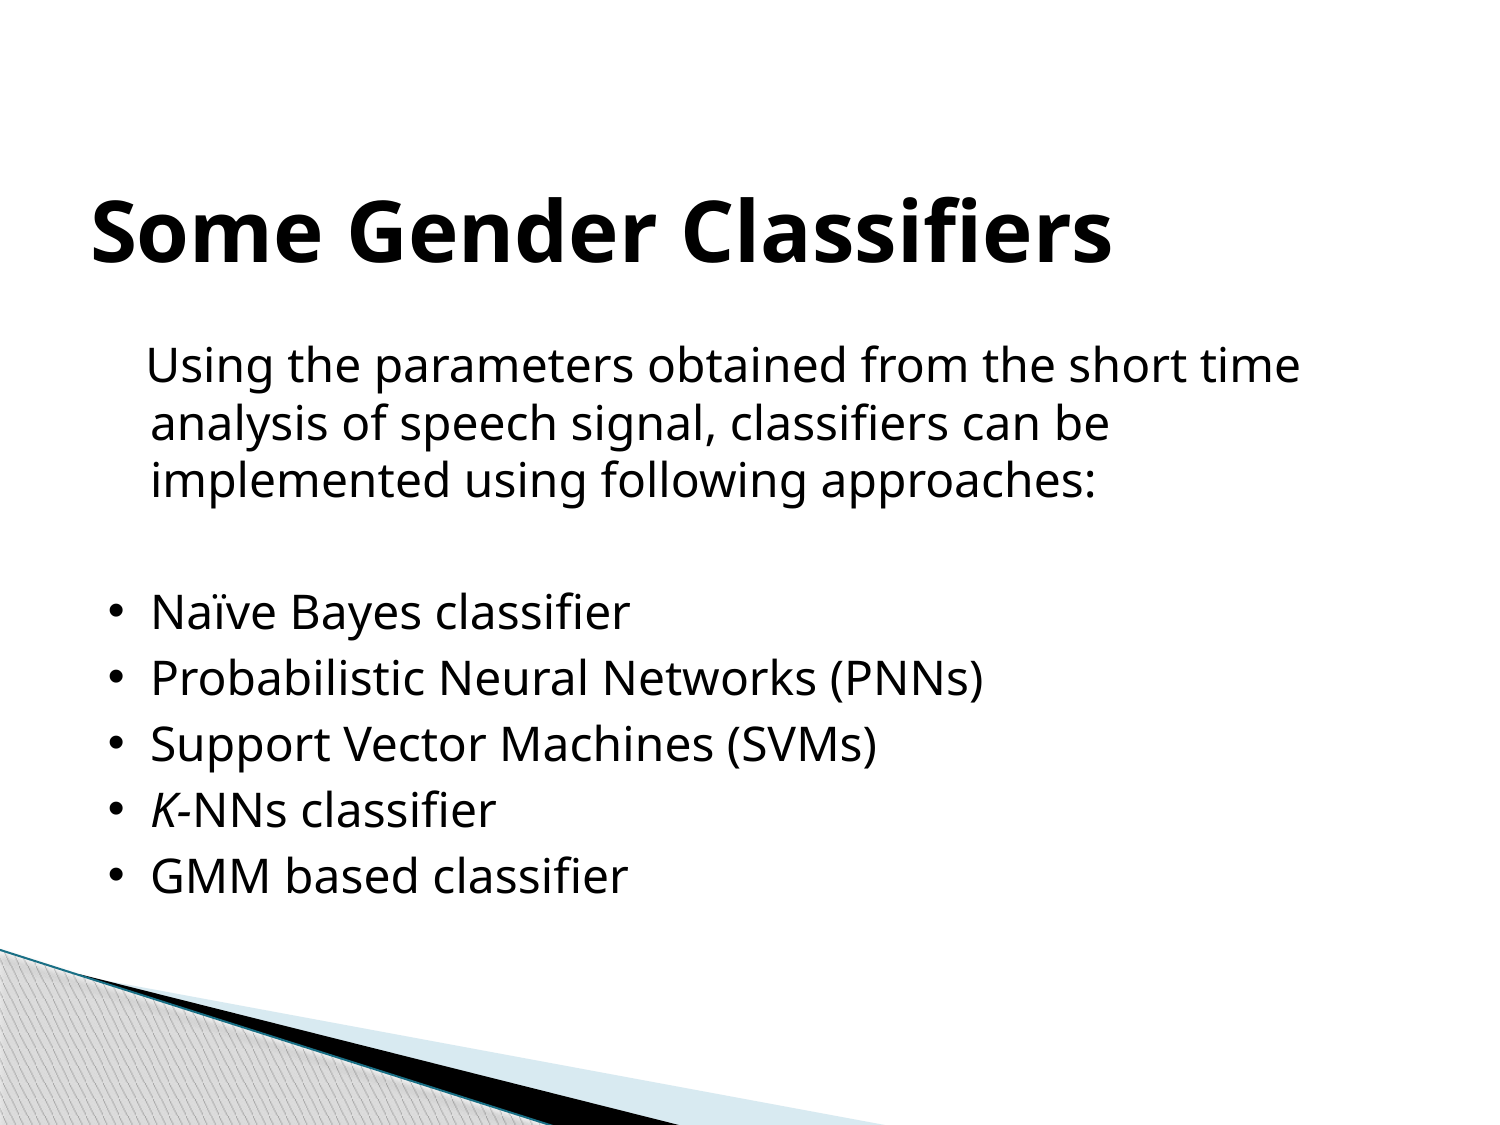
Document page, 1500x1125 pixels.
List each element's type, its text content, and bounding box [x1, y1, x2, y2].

title Some Gender Classifiers [75, 45, 1425, 295]
list Using the parameters obtained from the short time analysis of speech signal, classifiers can be implemented using following approaches: Naïve Bayes classifier Probabilistic Neural Networks (PNNs) Support Vector Machines (SVMs) K-NNs classifier GMM based classifier [75, 319, 1425, 1078]
